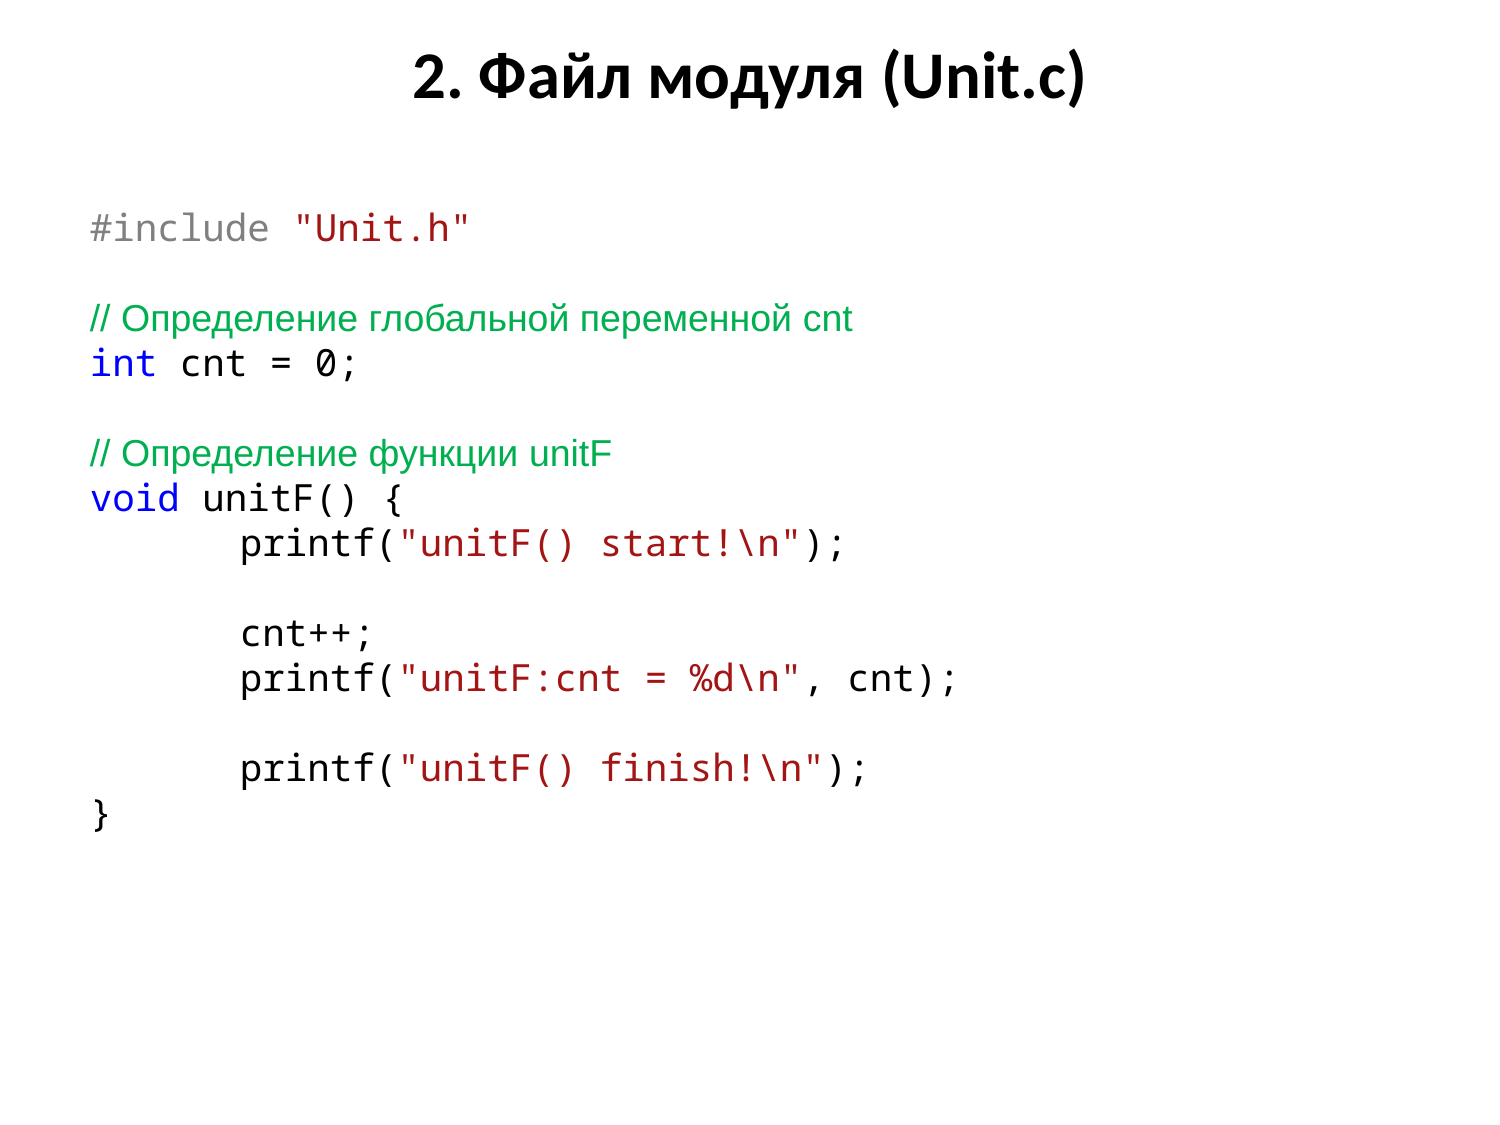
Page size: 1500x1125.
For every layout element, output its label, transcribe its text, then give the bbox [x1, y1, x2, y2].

text_box #include "Unit.h" // Определение глобальной переменной cnt int cnt = 0; // Определение функции unitF void unitF() { printf("unitF() start!\n"); cnt++; printf("unitF:cnt = %d\n", cnt); printf("unitF() finish!\n"); } [74, 196, 1473, 841]
title 2. Файл модуля (Unit.c) [75, 25, 1425, 118]
